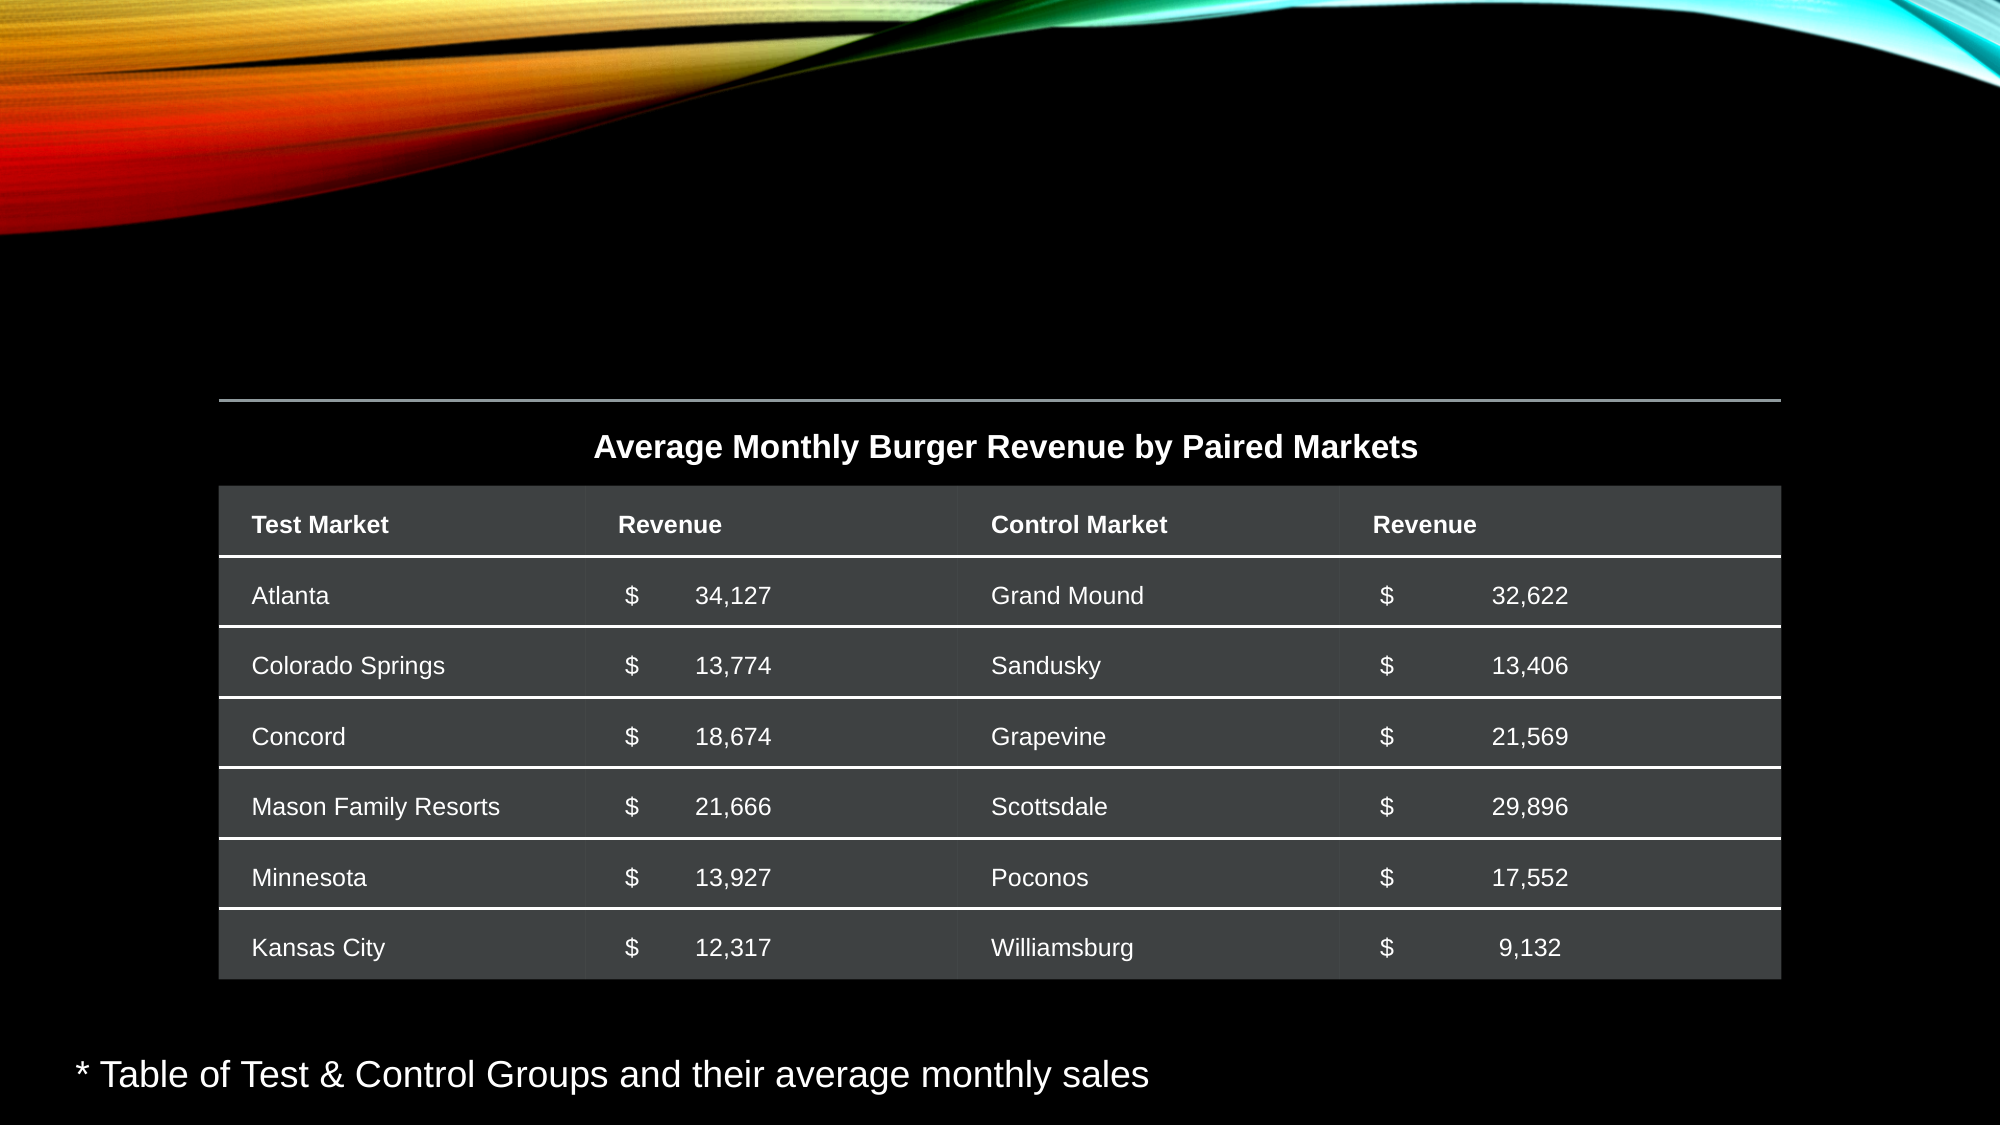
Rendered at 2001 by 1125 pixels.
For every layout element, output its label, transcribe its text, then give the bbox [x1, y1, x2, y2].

table_cell $ 21,666 ​ [585, 769, 958, 837]
table_cell $ 18,674 ​ [585, 699, 958, 766]
table_cell Control Market​ [958, 486, 1340, 555]
table_cell Revenue​ [585, 486, 958, 555]
table_cell $ 29,896 ​ [1340, 769, 1781, 837]
table_cell $ 21,569 ​ [1340, 699, 1781, 766]
table_cell Kansas City​ [219, 910, 585, 979]
table_cell $ 32,622 ​ [1340, 558, 1781, 625]
table_cell Sandusky​ [958, 628, 1340, 696]
table_cell Poconos​ [958, 840, 1340, 907]
table_cell Grand Mound​ [958, 558, 1340, 625]
table_cell Scottsdale​ [958, 769, 1340, 837]
table_cell Revenue​ [1340, 486, 1781, 555]
table_cell $ 34,127 ​ [585, 558, 958, 625]
table_cell $ 13,406 ​ [1340, 628, 1781, 696]
table_cell Mason Family Resorts​ [219, 769, 585, 837]
table_cell $ 17,552 ​ [1340, 840, 1781, 907]
table_cell Williamsburg​ [958, 910, 1340, 979]
table_cell Concord​ [219, 699, 585, 766]
picture [0, 59, 2000, 237]
table_cell Test Market​ [219, 486, 585, 555]
table_cell Colorado Springs​ [219, 628, 585, 696]
table_cell $ 13,774 ​ [585, 628, 958, 696]
text_box [0, 0, 2000, 59]
table_cell $ 12,317 ​ [585, 910, 958, 979]
table_header Average Monthly Burger Revenue by Paired Markets​ [219, 402, 1781, 486]
table_cell Grapevine​ [958, 699, 1340, 766]
table_cell $ 13,927 ​ [585, 840, 958, 907]
table_cell Atlanta​ [219, 558, 585, 625]
text_box * Table of Test & Control Groups and their average monthly sales [60, 1042, 1224, 1103]
table_cell Minnesota​ [219, 840, 585, 907]
table_cell $ 9,132 ​ [1340, 910, 1781, 979]
